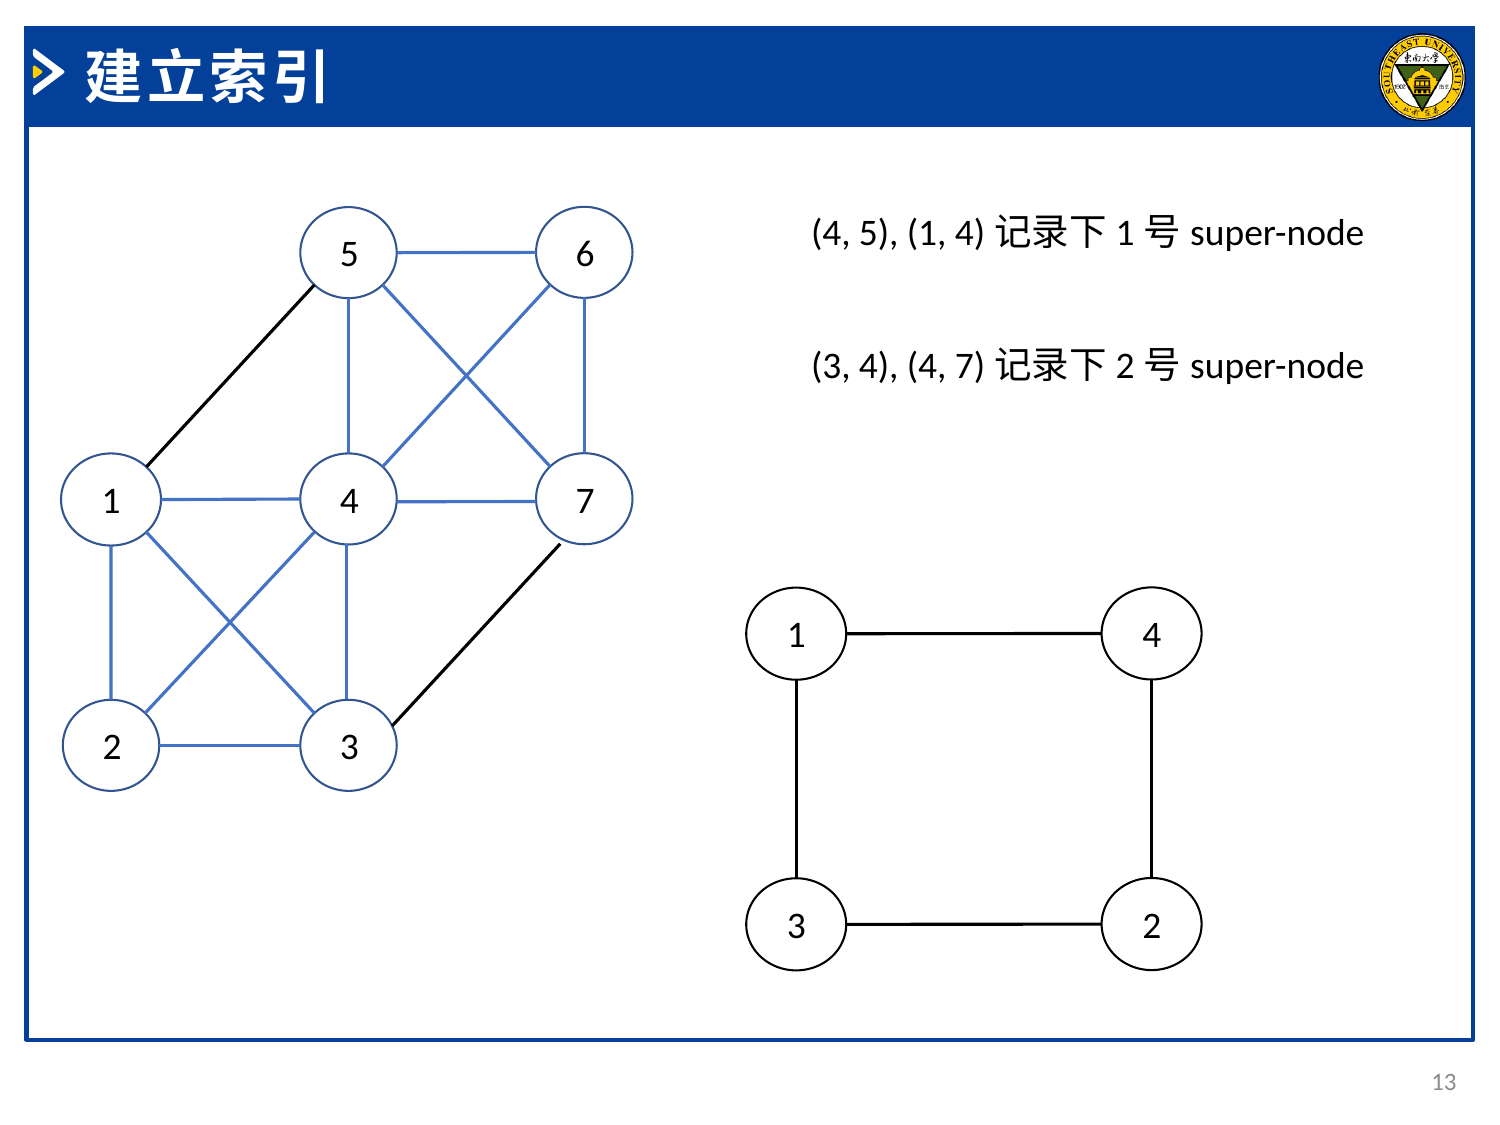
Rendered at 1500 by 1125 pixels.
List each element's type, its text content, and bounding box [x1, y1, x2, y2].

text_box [392, 543, 561, 726]
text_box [536, 453, 633, 545]
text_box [1101, 877, 1202, 971]
text_box (3, 4), (4, 7)记录下2号super-node [796, 333, 1383, 393]
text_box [62, 699, 160, 791]
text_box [746, 878, 847, 971]
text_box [1101, 587, 1202, 680]
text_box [145, 532, 315, 714]
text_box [746, 587, 847, 680]
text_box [536, 206, 633, 298]
text_box (4, 5), (1, 4)记录下1号super-node [796, 200, 1383, 261]
picture [1378, 33, 1467, 121]
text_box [300, 453, 397, 545]
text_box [146, 284, 315, 467]
text_box 建立索引 [70, 32, 736, 118]
slide_number 13 [1382, 1051, 1472, 1111]
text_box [300, 207, 397, 299]
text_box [60, 453, 161, 546]
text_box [300, 699, 397, 791]
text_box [382, 284, 551, 467]
